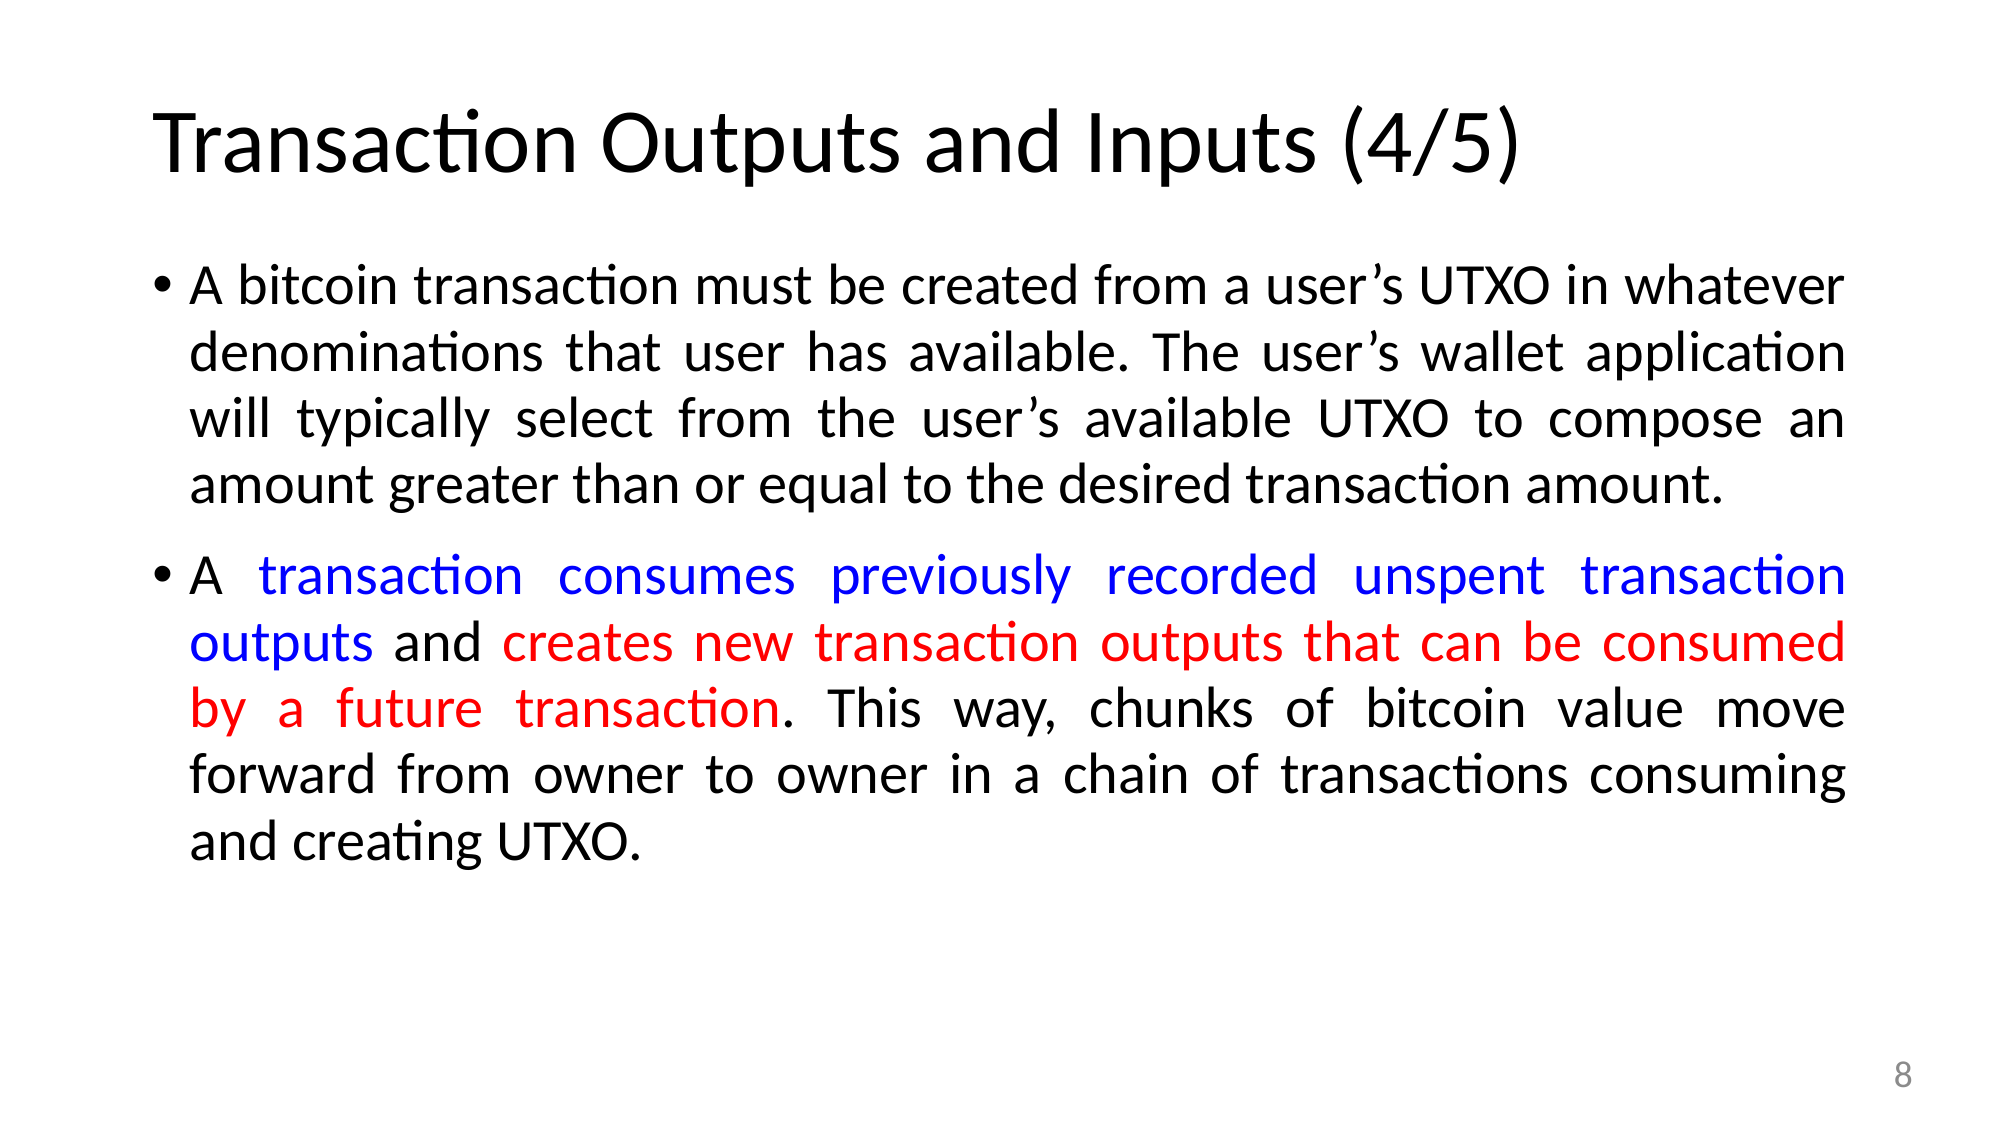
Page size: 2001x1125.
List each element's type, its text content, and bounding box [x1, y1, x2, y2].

slide_number 8 [1477, 1042, 1928, 1103]
title Transaction Outputs and Inputs (4/5) [137, 59, 1863, 227]
list A bitcoin transaction must be created from a user’s UTXO in whatever denominations that user has available. The user’s wallet application will typically select from the user’s available UTXO to compose an amount greater than or equal to the desired transaction amount. A transaction consumes previously recorded unspent transaction outputs and creates new transaction outputs that can be consumed by a future transaction. This way, chunks of bitcoin value move forward from owner to owner in a chain of transactions consuming and creating UTXO. [137, 244, 1863, 1014]
